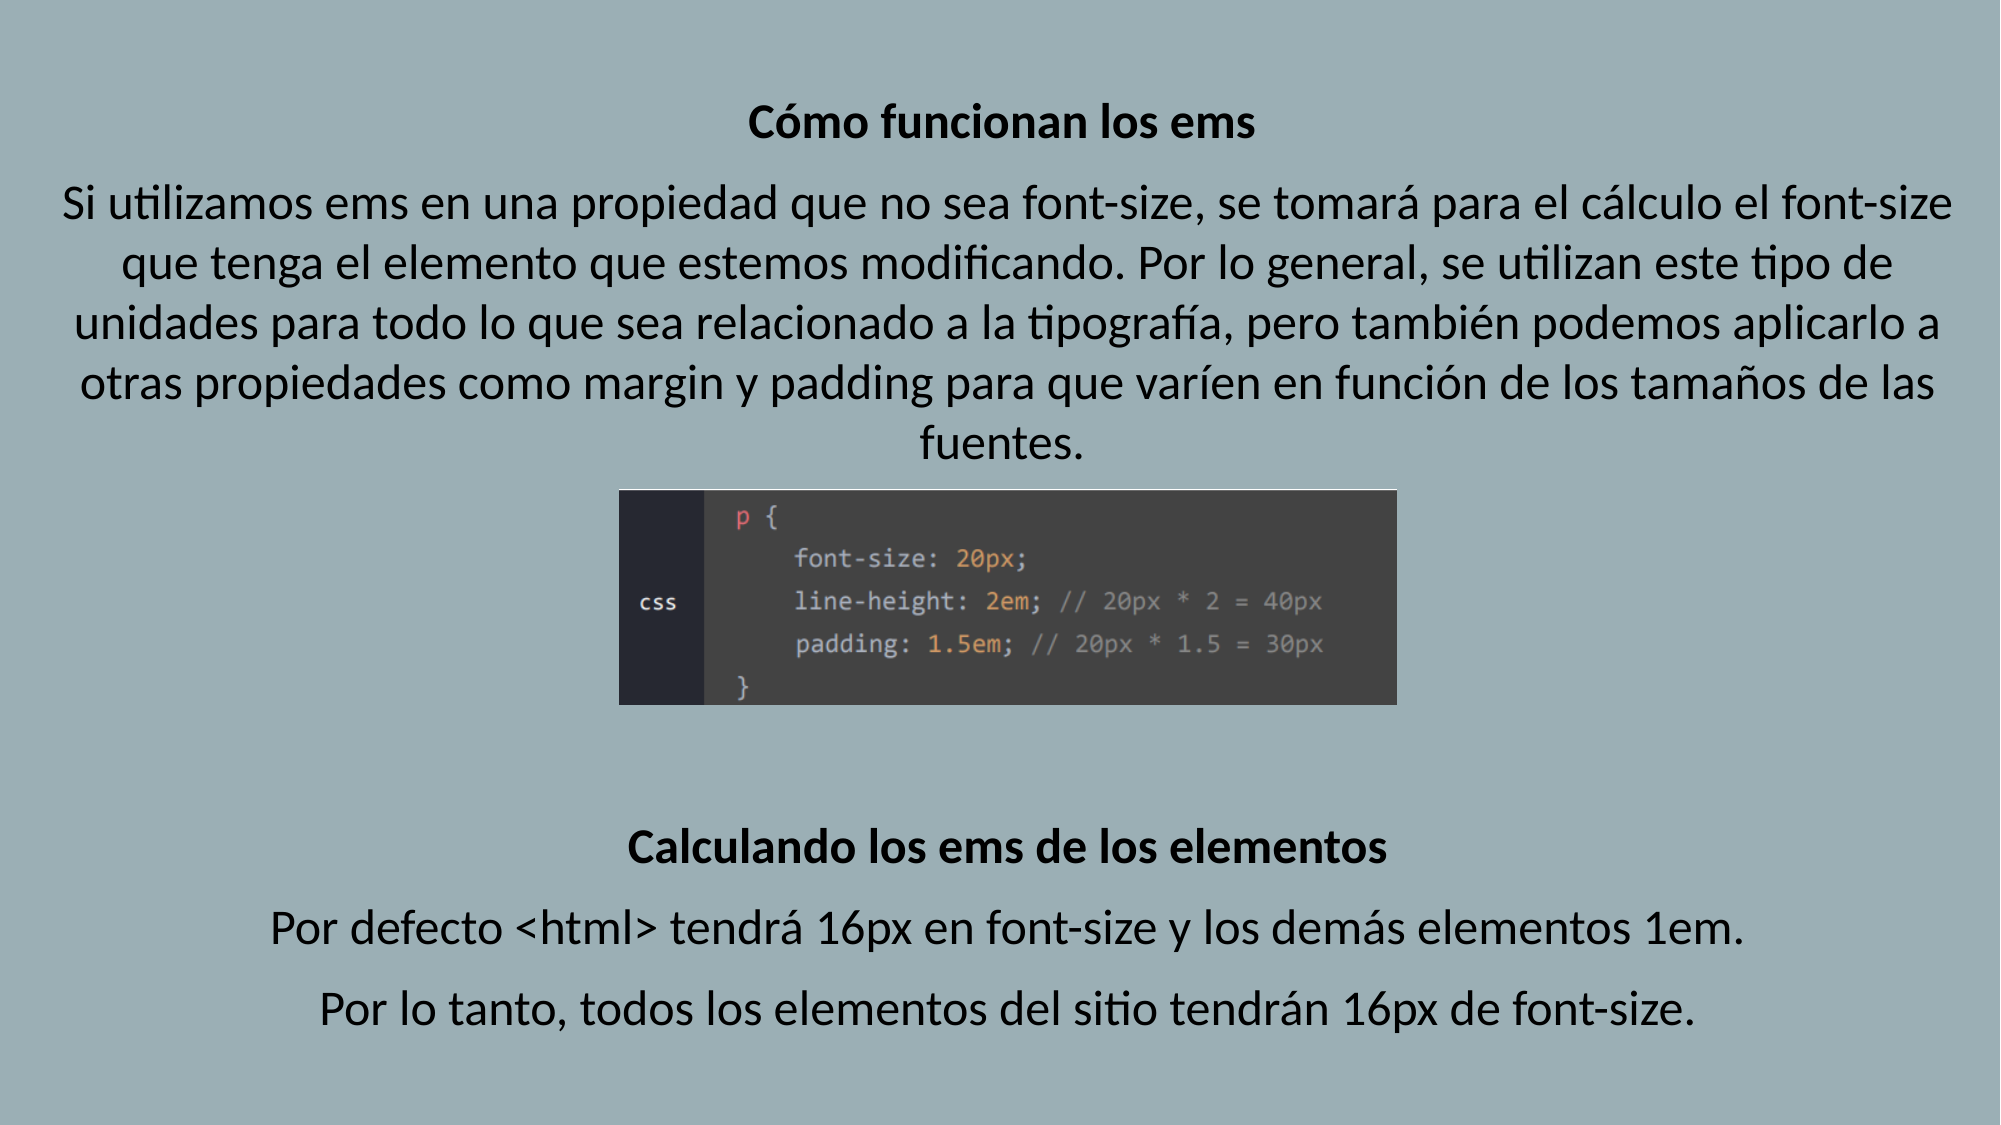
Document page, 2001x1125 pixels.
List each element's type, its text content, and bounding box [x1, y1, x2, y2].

picture [619, 489, 1397, 705]
subtitle Cómo funcionan los ems Si utilizamos ems en una propiedad que no sea font-size, se tomará para el cálculo el font-size que tenga el elemento que estemos modificando. Por lo general, se utilizan este tipo de unidades para todo lo que sea relacionado a la tipografía, pero también podemos aplicarlo a otras propiedades como margin y padding para que varíen en función de los tamaños de las fuentes. Calculando los ems de los elementos Por defecto <html> tendrá 16px en font-size y los demás elementos 1em. Por lo tanto, todos los elementos del sitio tendrán 16px de font-size. [15, 0, 2000, 1125]
